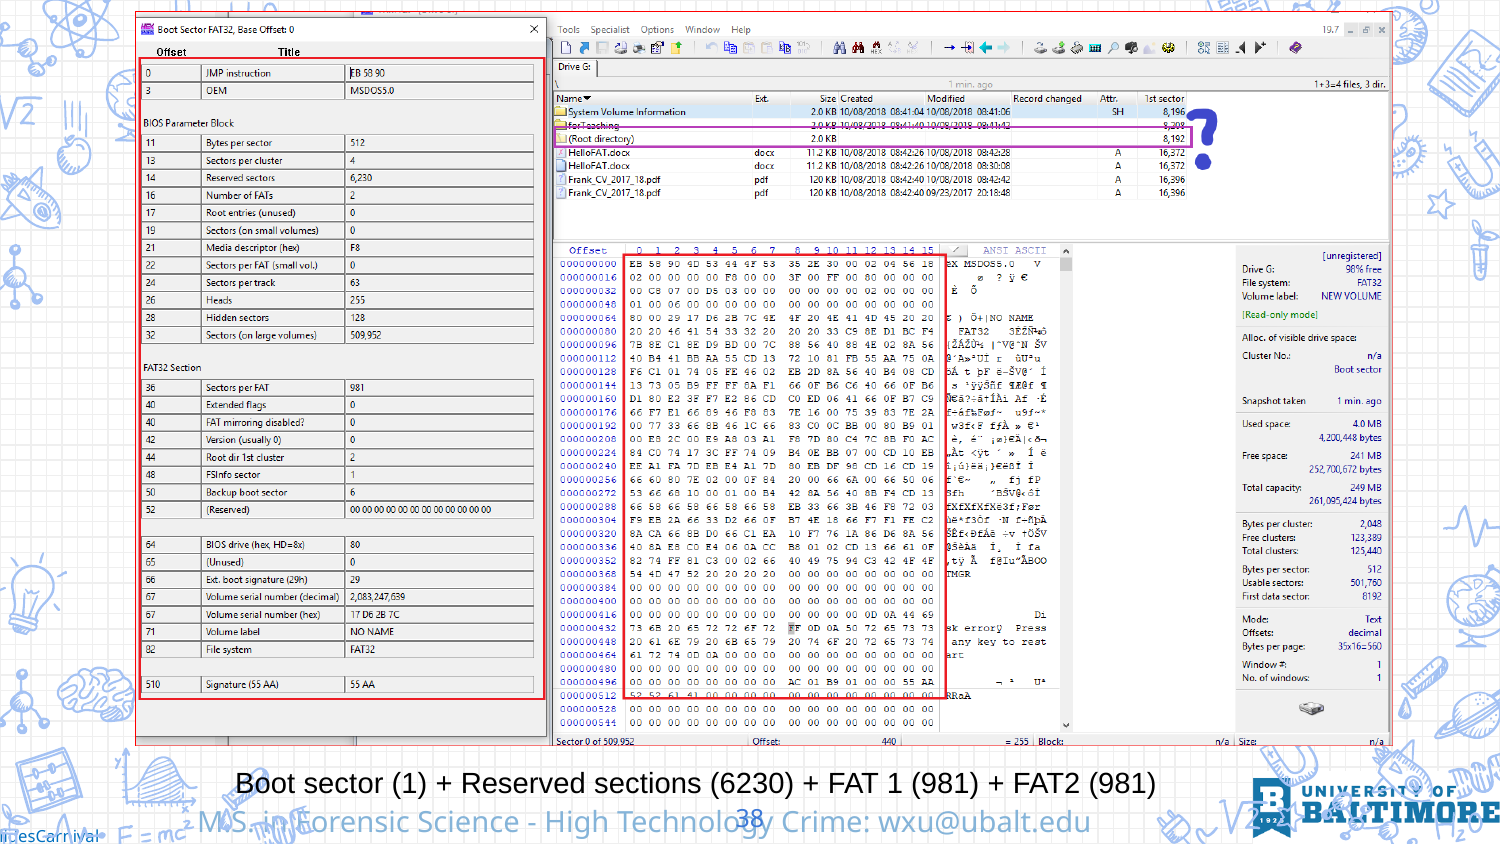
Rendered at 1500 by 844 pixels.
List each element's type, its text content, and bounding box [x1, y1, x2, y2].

picture [1342, 796, 1349, 806]
picture [1253, 771, 1500, 844]
picture [1481, 771, 1489, 788]
picture [1408, 786, 1417, 792]
picture [1375, 780, 1390, 791]
picture [1388, 823, 1396, 835]
picture [1354, 819, 1361, 827]
picture [1471, 771, 1479, 786]
picture [1283, 771, 1308, 783]
picture [1405, 773, 1430, 800]
picture [1381, 771, 1421, 792]
picture [1479, 779, 1483, 790]
text_box Boot sector (1) + Reserved sections (6230) + FAT 1 (981) + FAT2 (981) [220, 757, 1190, 807]
picture [135, 11, 1393, 746]
slide_number 38 [705, 807, 795, 844]
